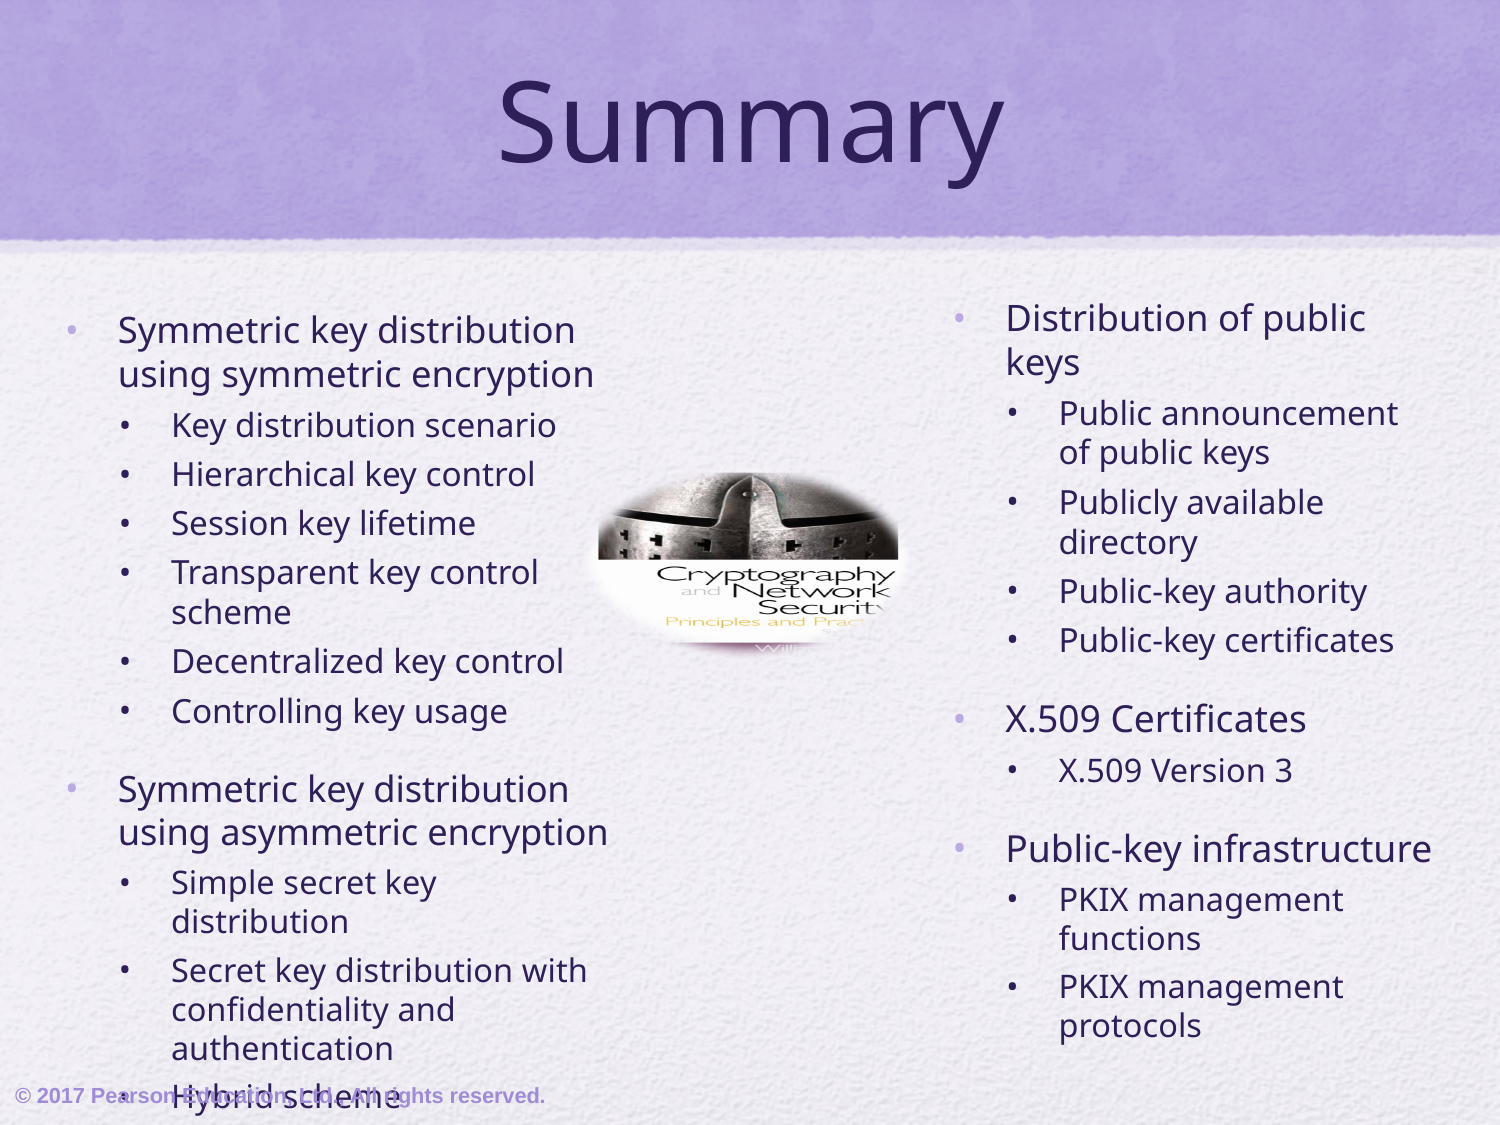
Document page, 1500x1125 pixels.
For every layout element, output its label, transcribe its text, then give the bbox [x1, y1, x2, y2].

title Summary [129, 6, 1373, 239]
picture [0, 225, 1500, 1125]
list Symmetric key distribution using symmetric encryption Key distribution scenario Hierarchical key control Session key lifetime Transparent key control scheme Decentralized key control Controlling key usage Symmetric key distribution using asymmetric encryption Simple secret key distribution Secret key distribution with confidentiality and authentication Hybrid scheme [49, 299, 636, 1065]
list Distribution of public keys Public announcement of public keys Publicly available directory Public-key authority Public-key certificates X.509 Certificates X.509 Version 3 Public-key infrastructure PKIX management functions PKIX management protocols [937, 287, 1451, 1072]
footer © 2017 Pearson Education, Ltd., All rights reserved. [0, 1065, 789, 1125]
